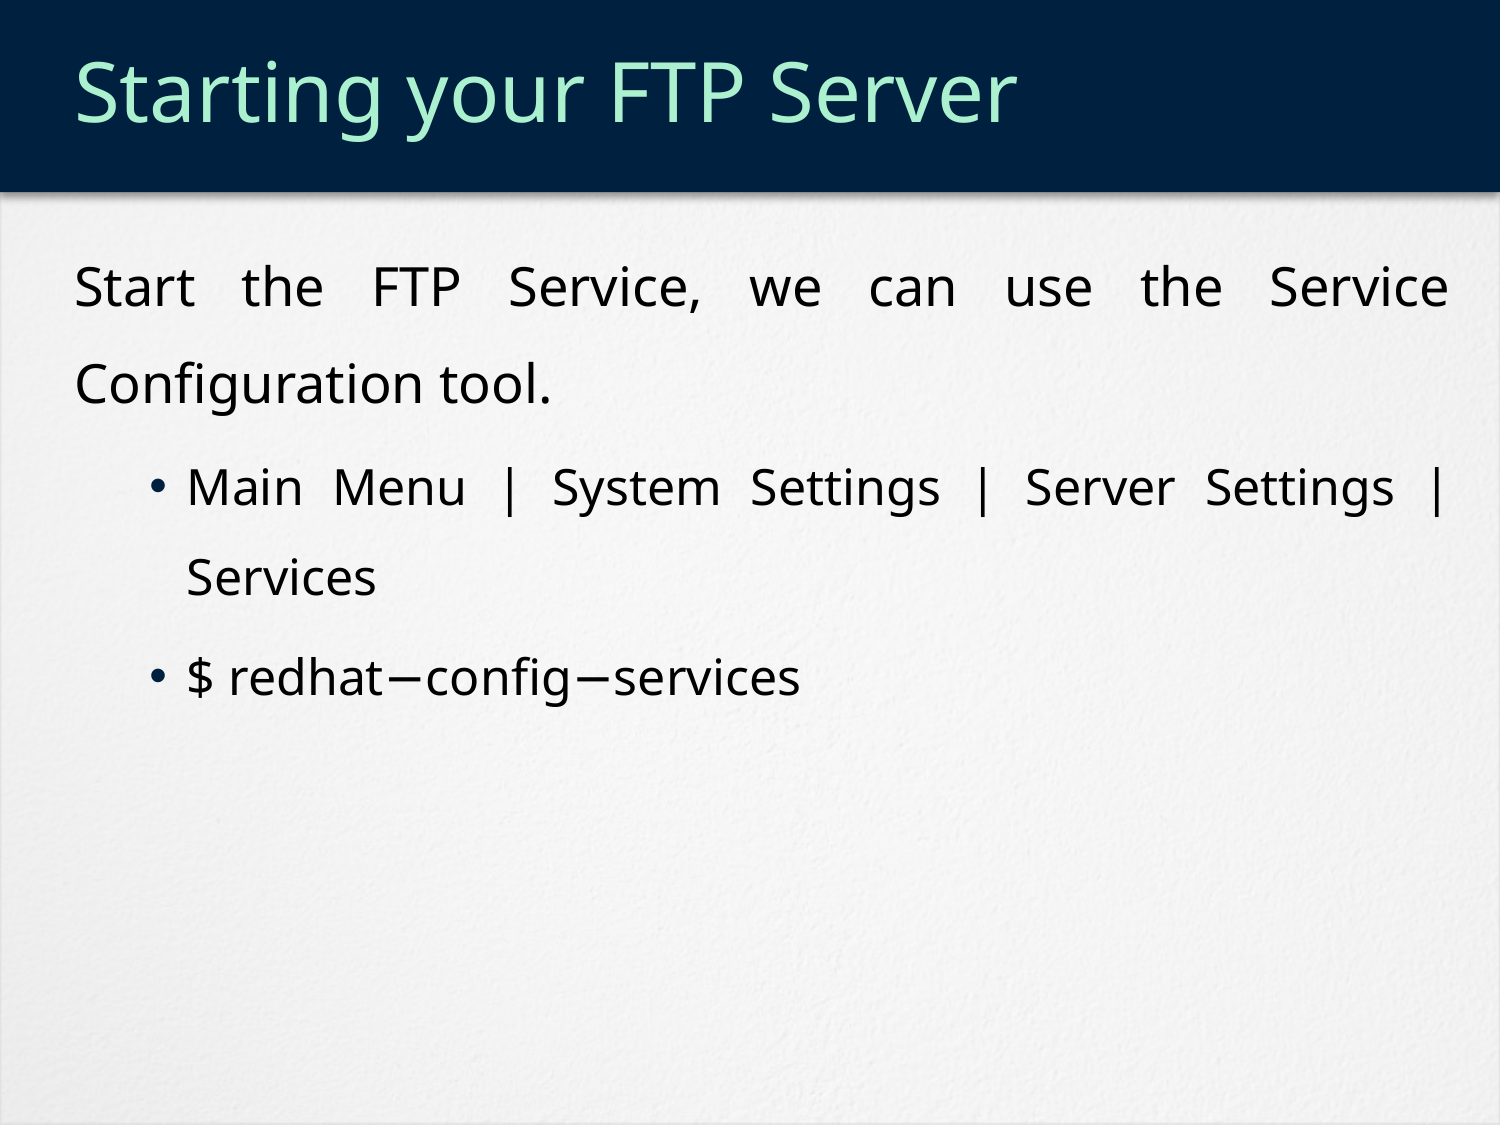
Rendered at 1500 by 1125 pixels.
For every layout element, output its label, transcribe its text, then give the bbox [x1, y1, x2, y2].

title Starting your FTP Server [59, 0, 1500, 193]
list Start the FTP Service, we can use the Service Configuration tool. Main Menu | System Settings | Server Settings | Services $ redhat−config−services [59, 212, 1468, 1099]
